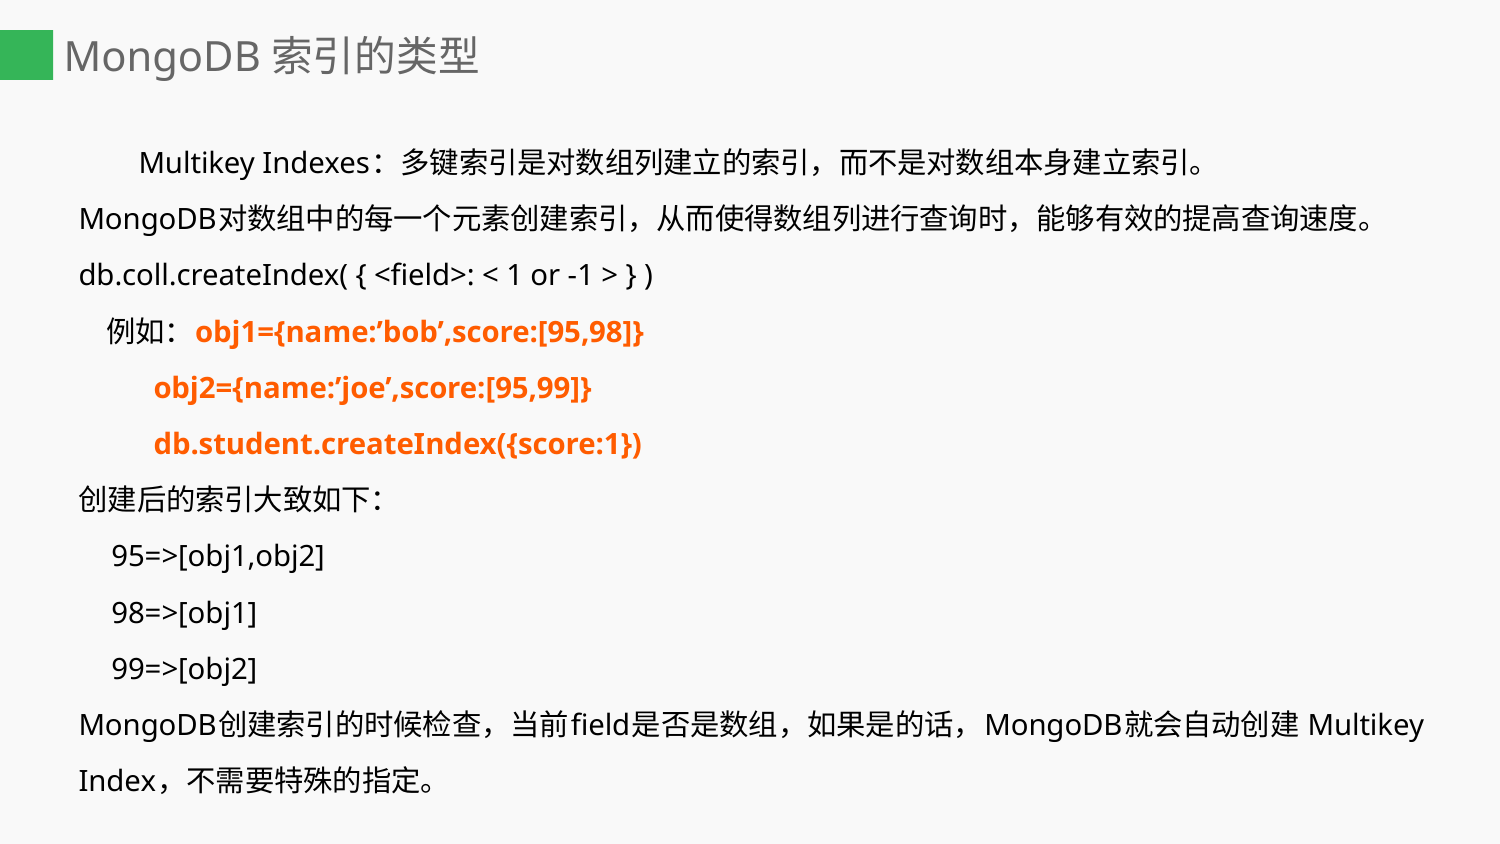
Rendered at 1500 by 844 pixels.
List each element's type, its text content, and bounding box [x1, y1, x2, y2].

title MongoDB索引的类型 [63, 25, 1480, 85]
picture [0, 30, 54, 80]
subtitle Multikey Indexes：多键索引是对数组列建立的索引，而不是对数组本身建立索引。 MongoDB对数组中的每一个元素创建索引，从而使得数组列进行查询时，能够有效的提高查询速度。 db.coll.createIndex( { <field>: < 1 or -1 > } ) 例如：obj1={name:’bob’,score:[95,98]} obj2={name:’joe’,score:[95,99]} db.student.createIndex({score:1}) 创建后的索引大致如下： 95=>[obj1,obj2] 98=>[obj1] 99=>[obj2] MongoDB创建索引的时候检查，当前field是否是数组，如果是的话，MongoDB就会自动创建 Multikey Index，不需要特殊的指定。 [67, 122, 1480, 844]
